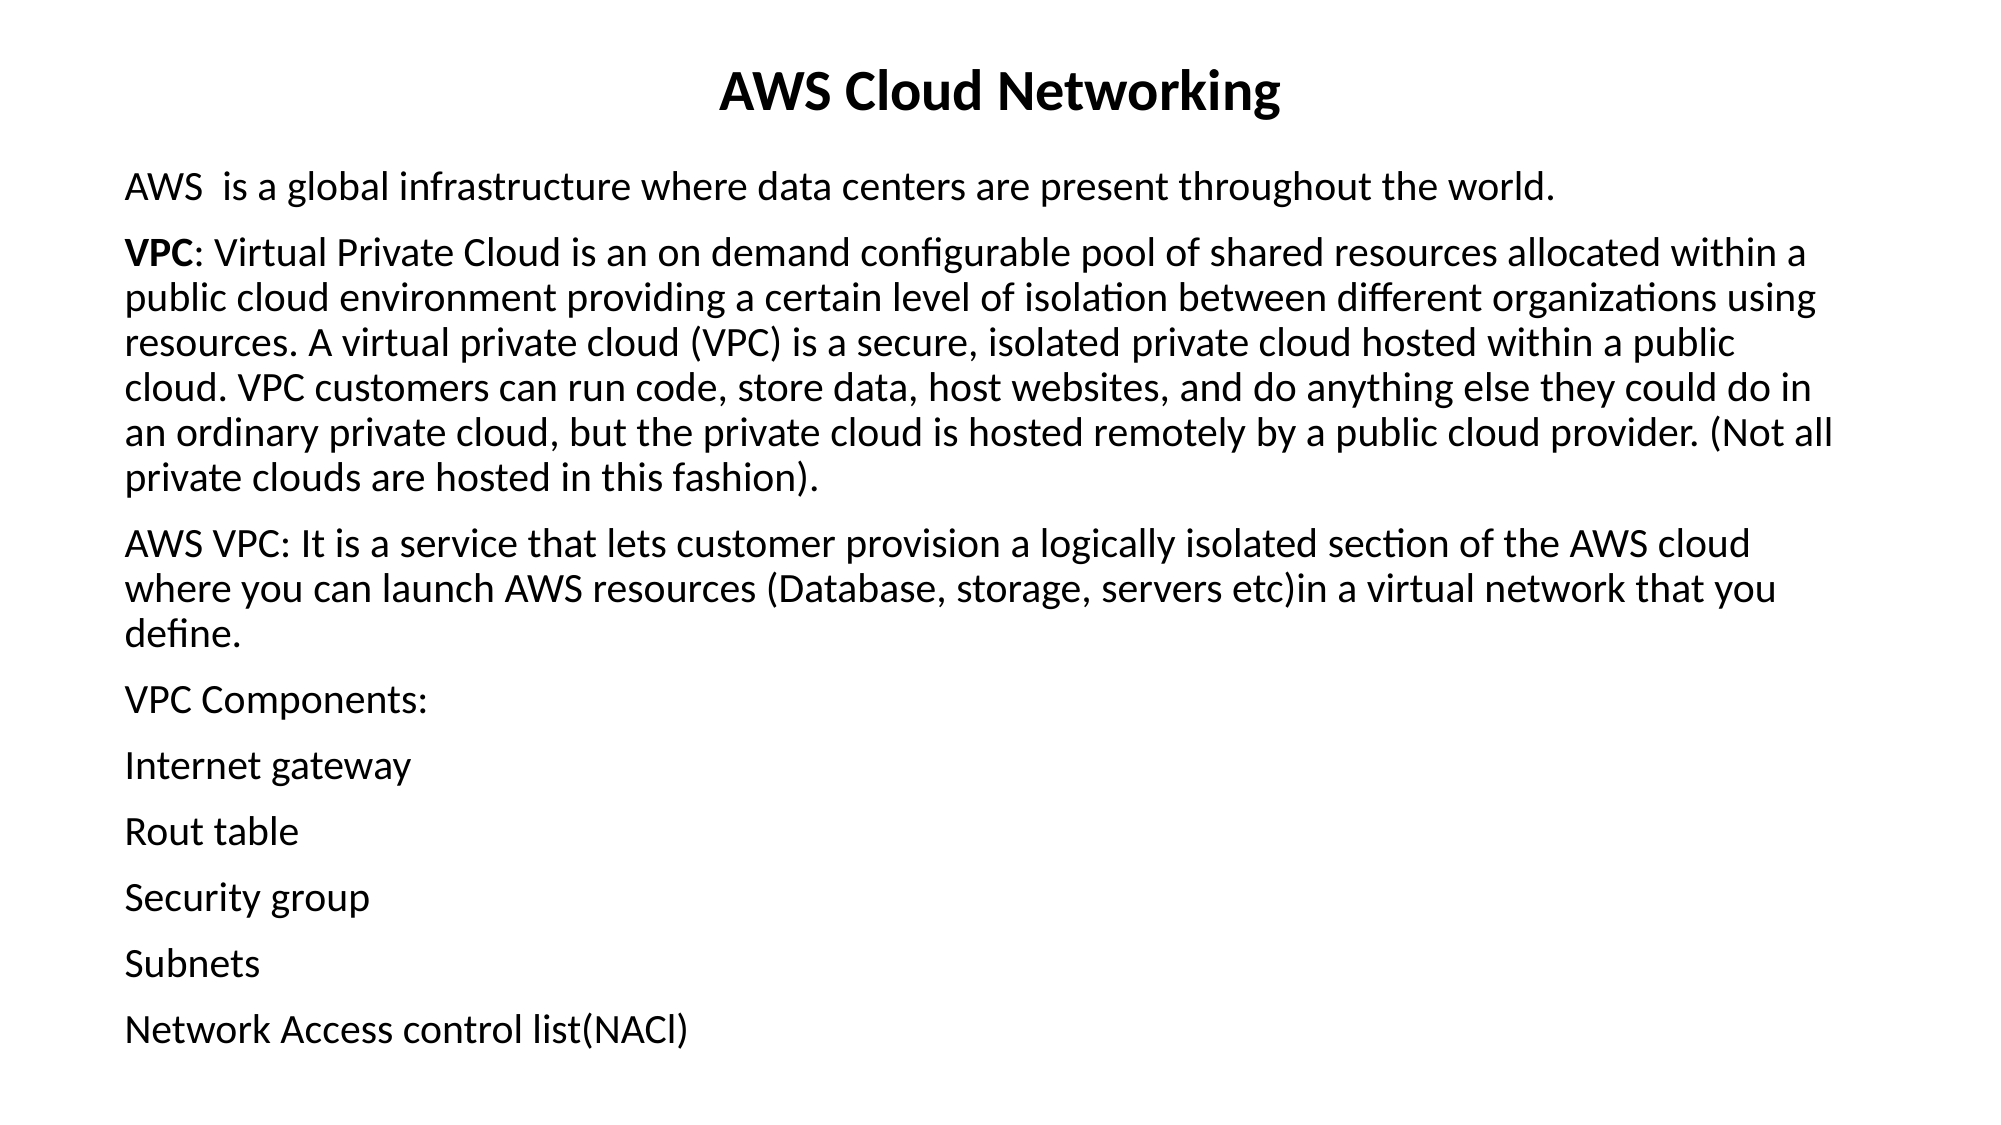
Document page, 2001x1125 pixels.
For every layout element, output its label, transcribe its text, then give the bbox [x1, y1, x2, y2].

subtitle AWS is a global infrastructure where data centers are present throughout the world. VPC: Virtual Private Cloud is an on demand configurable pool of shared resources allocated within a public cloud environment providing a certain level of isolation between different organizations using resources. A virtual private cloud (VPC) is a secure, isolated private cloud hosted within a public cloud. VPC customers can run code, store data, host websites, and do anything else they could do in an ordinary private cloud, but the private cloud is hosted remotely by a public cloud provider. (Not all private clouds are hosted in this fashion). AWS VPC: It is a service that lets customer provision a logically isolated section of the AWS cloud where you can launch AWS resources (Database, storage, servers etc)in a virtual network that you define. VPC Components: Internet gateway Rout table Security group Subnets Network Access control list(NACl) [109, 157, 1862, 1072]
title AWS Cloud Networking [249, 38, 1750, 131]
